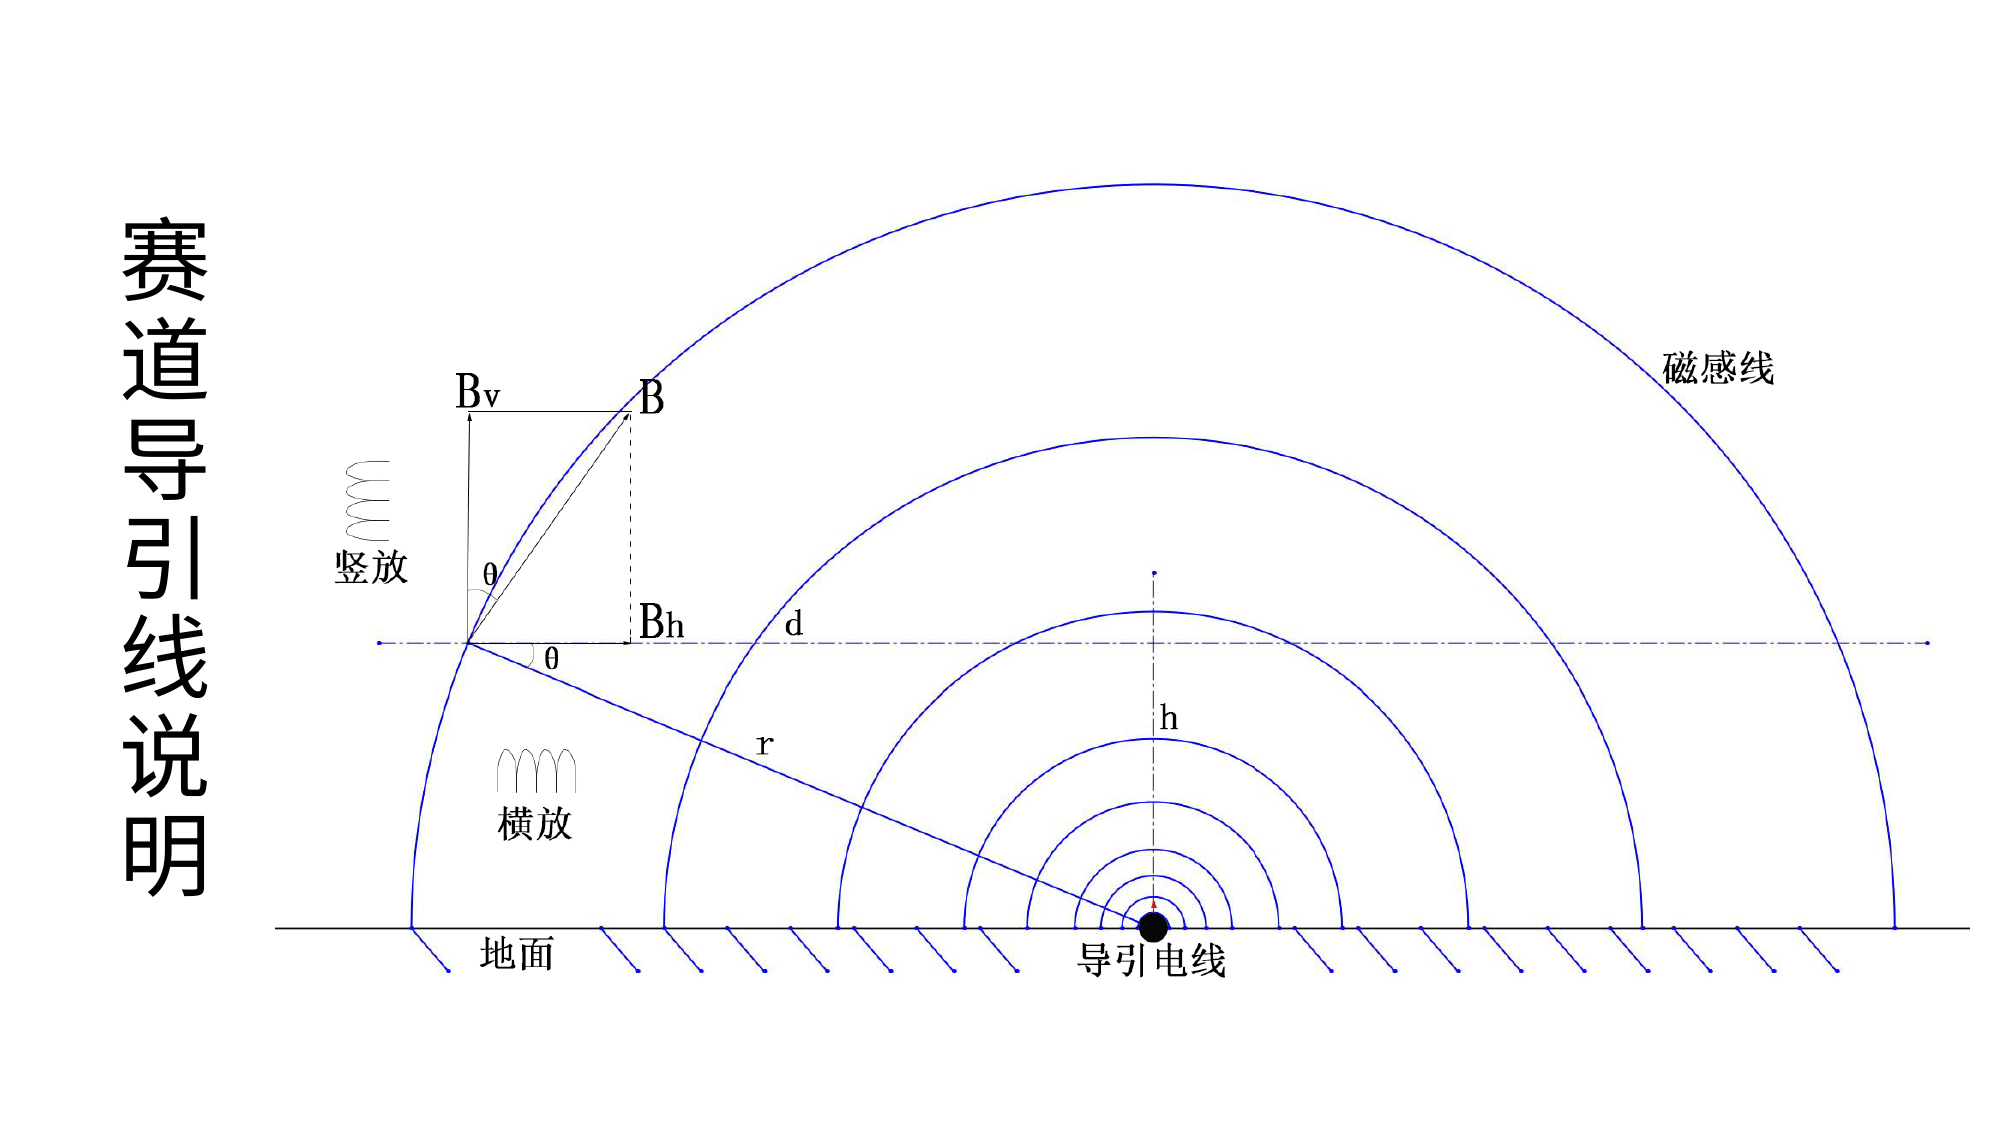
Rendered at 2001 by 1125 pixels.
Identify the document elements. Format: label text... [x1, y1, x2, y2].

picture [245, 104, 2000, 1021]
title 赛道导引线说明 [104, 0, 209, 1125]
